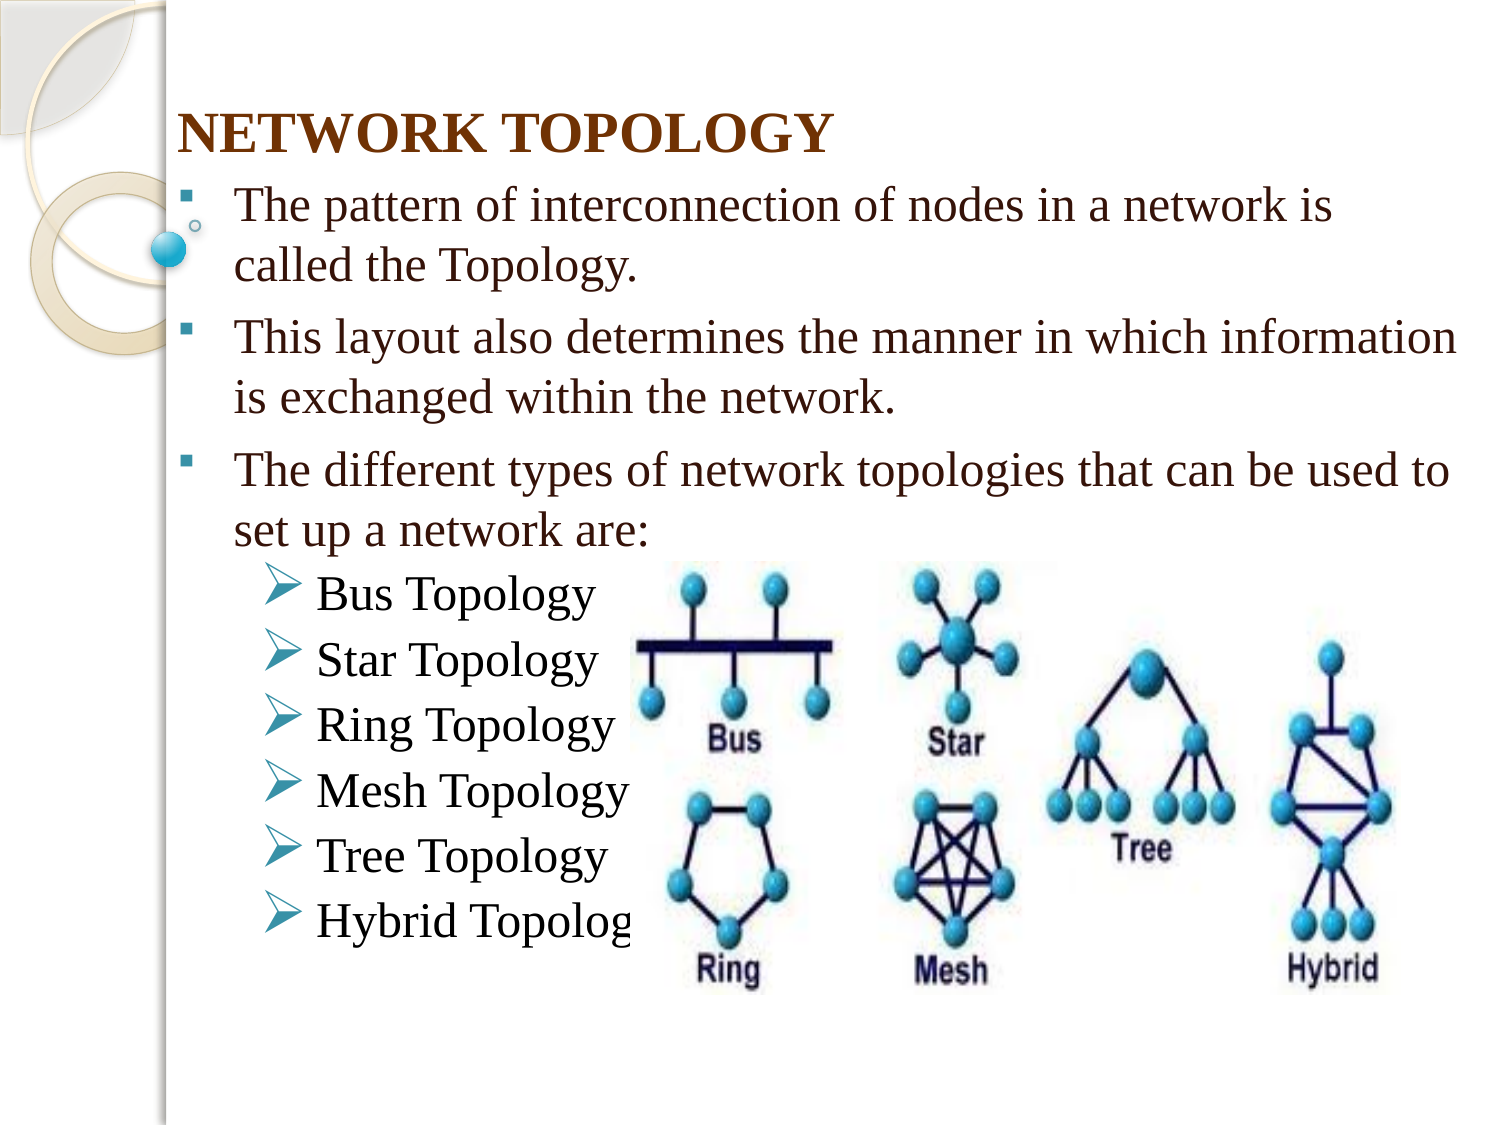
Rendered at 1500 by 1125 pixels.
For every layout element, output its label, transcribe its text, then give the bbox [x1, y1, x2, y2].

title NETWORK TOPOLOGY [162, 42, 1479, 171]
picture [630, 561, 1401, 995]
subtitle The pattern of interconnection of nodes in a network is called the Topology. This layout also determines the manner in which information is exchanged within the network. The different types of network topologies that can be used to set up a network are: Bus Topology Star Topology Ring Topology Mesh Topology Tree Topology Hybrid Topology [162, 171, 1479, 1086]
